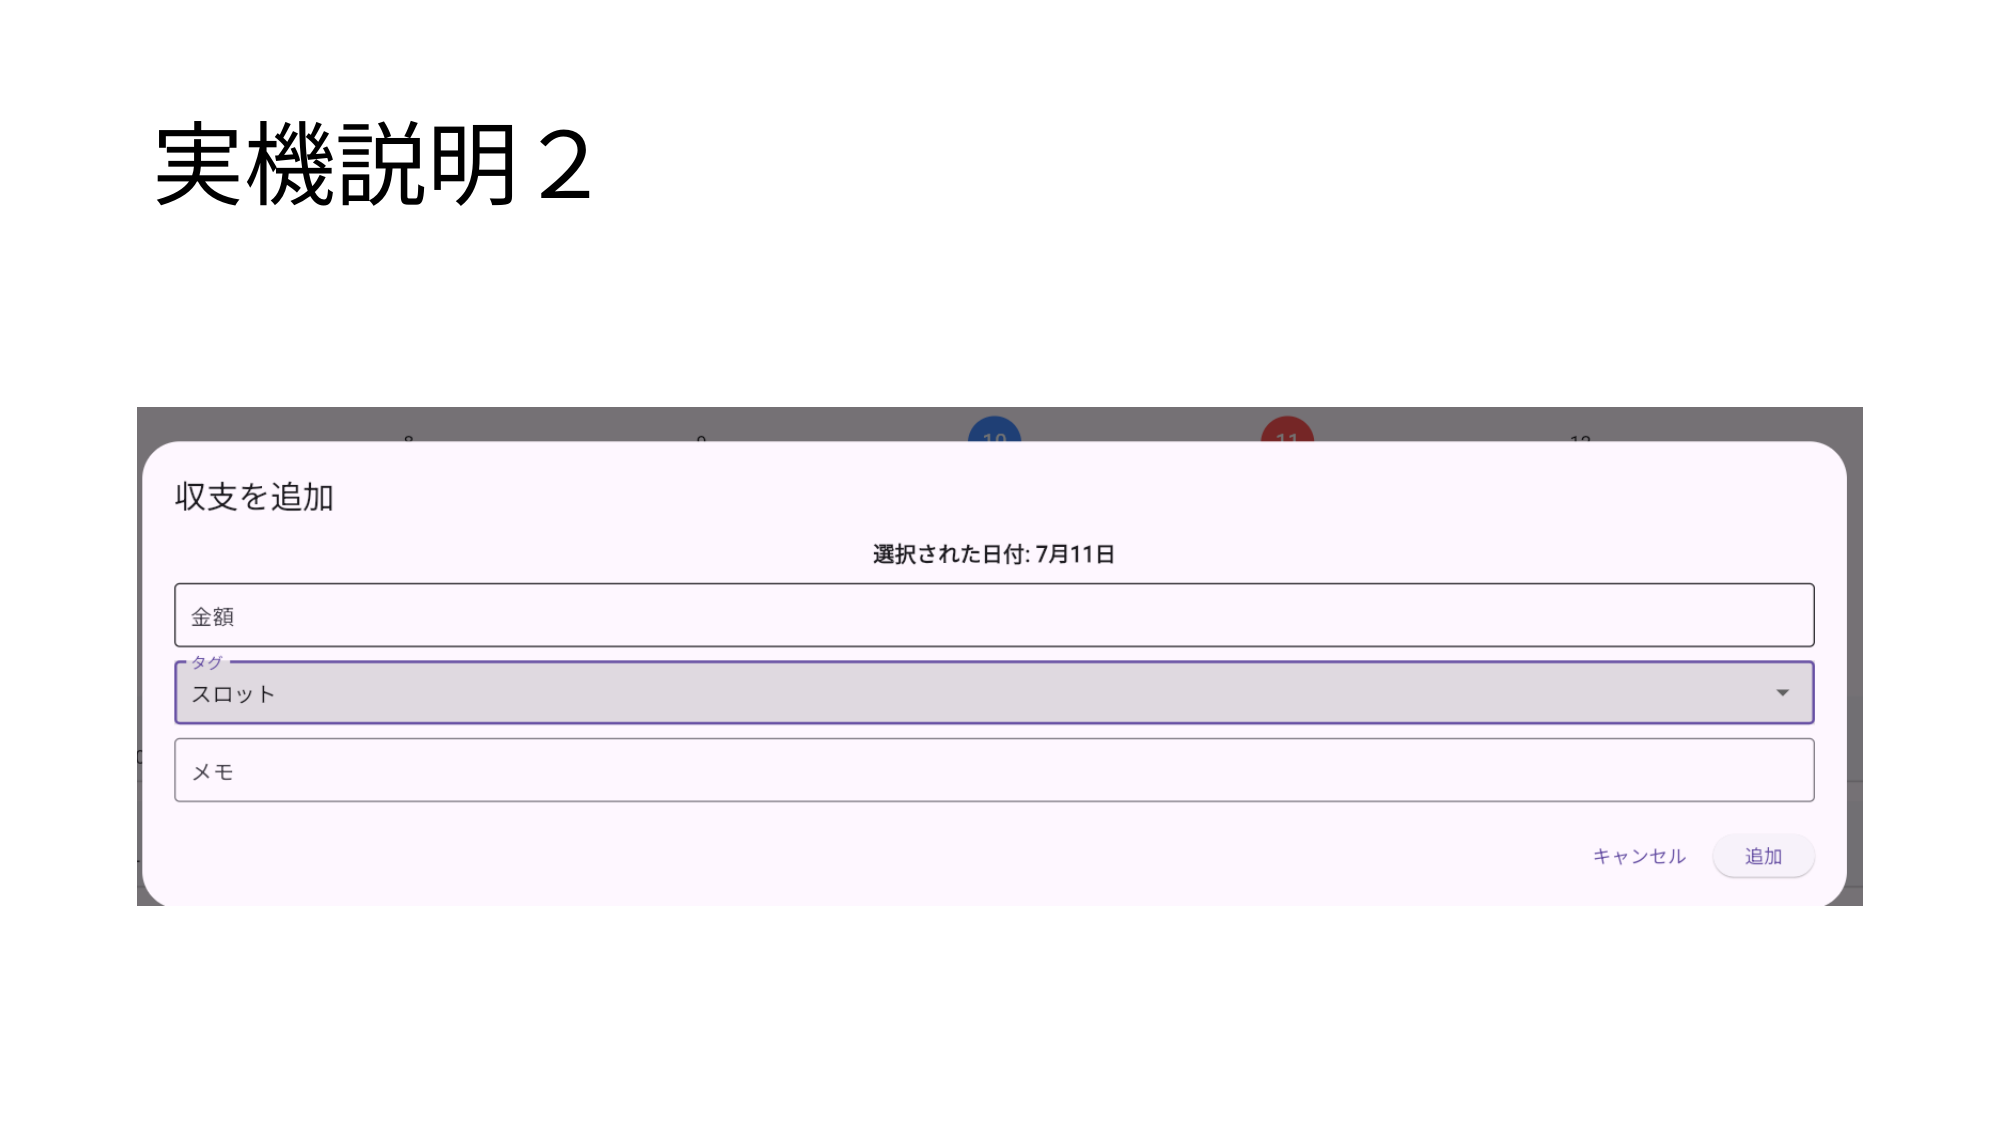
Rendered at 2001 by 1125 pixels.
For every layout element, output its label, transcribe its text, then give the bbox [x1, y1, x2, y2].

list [136, 406, 1863, 907]
title 実機説明２ [137, 59, 1863, 278]
